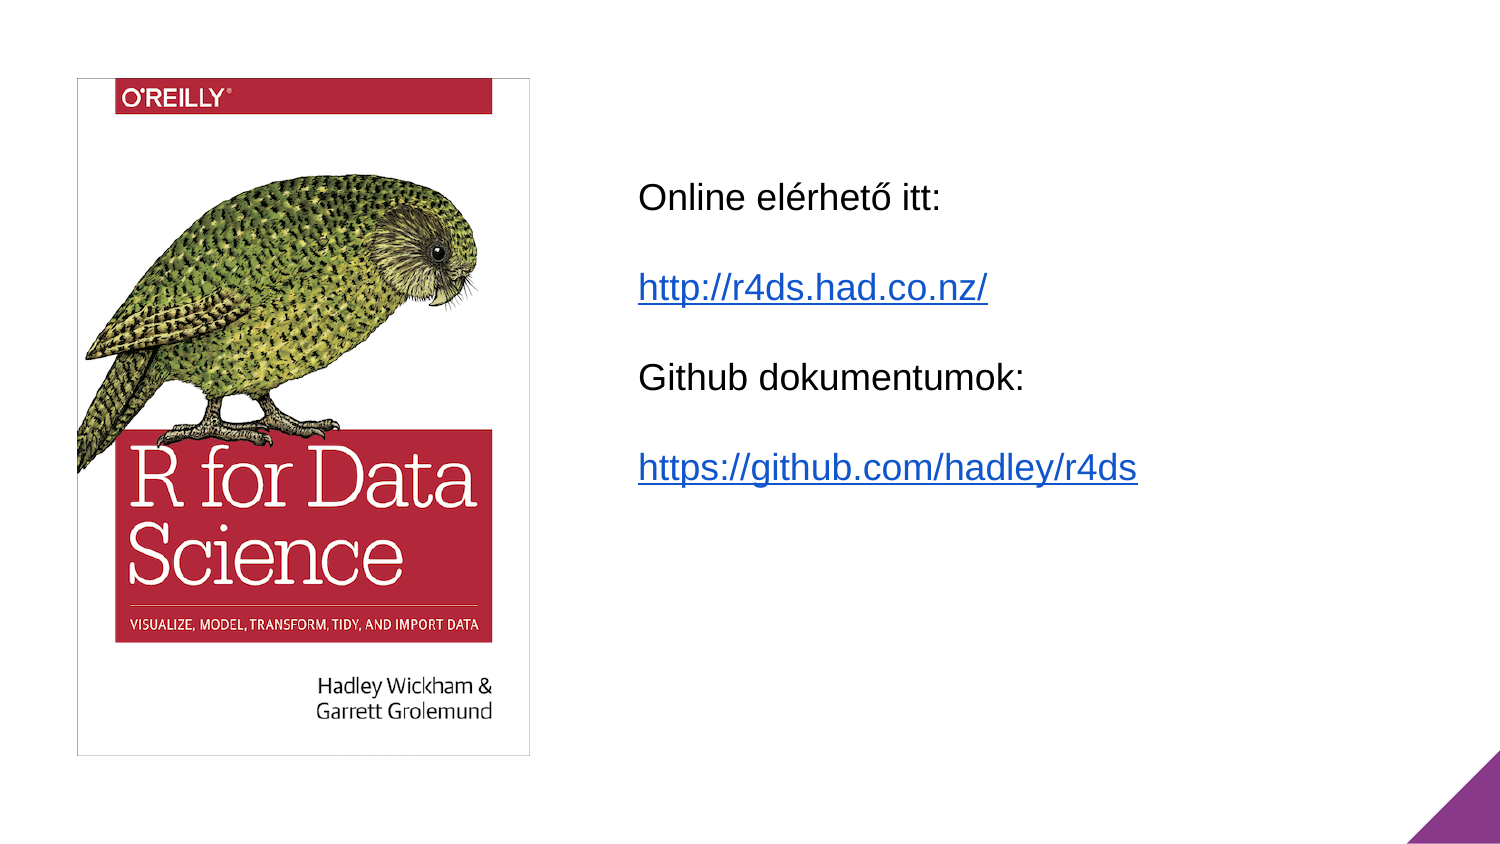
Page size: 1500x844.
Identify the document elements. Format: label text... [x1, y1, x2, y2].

picture [77, 77, 530, 756]
text_box Online elérhető itt: http://r4ds.had.co.nz/ Github dokumentumok: https://github.com/hadley/r4ds [623, 165, 1454, 586]
